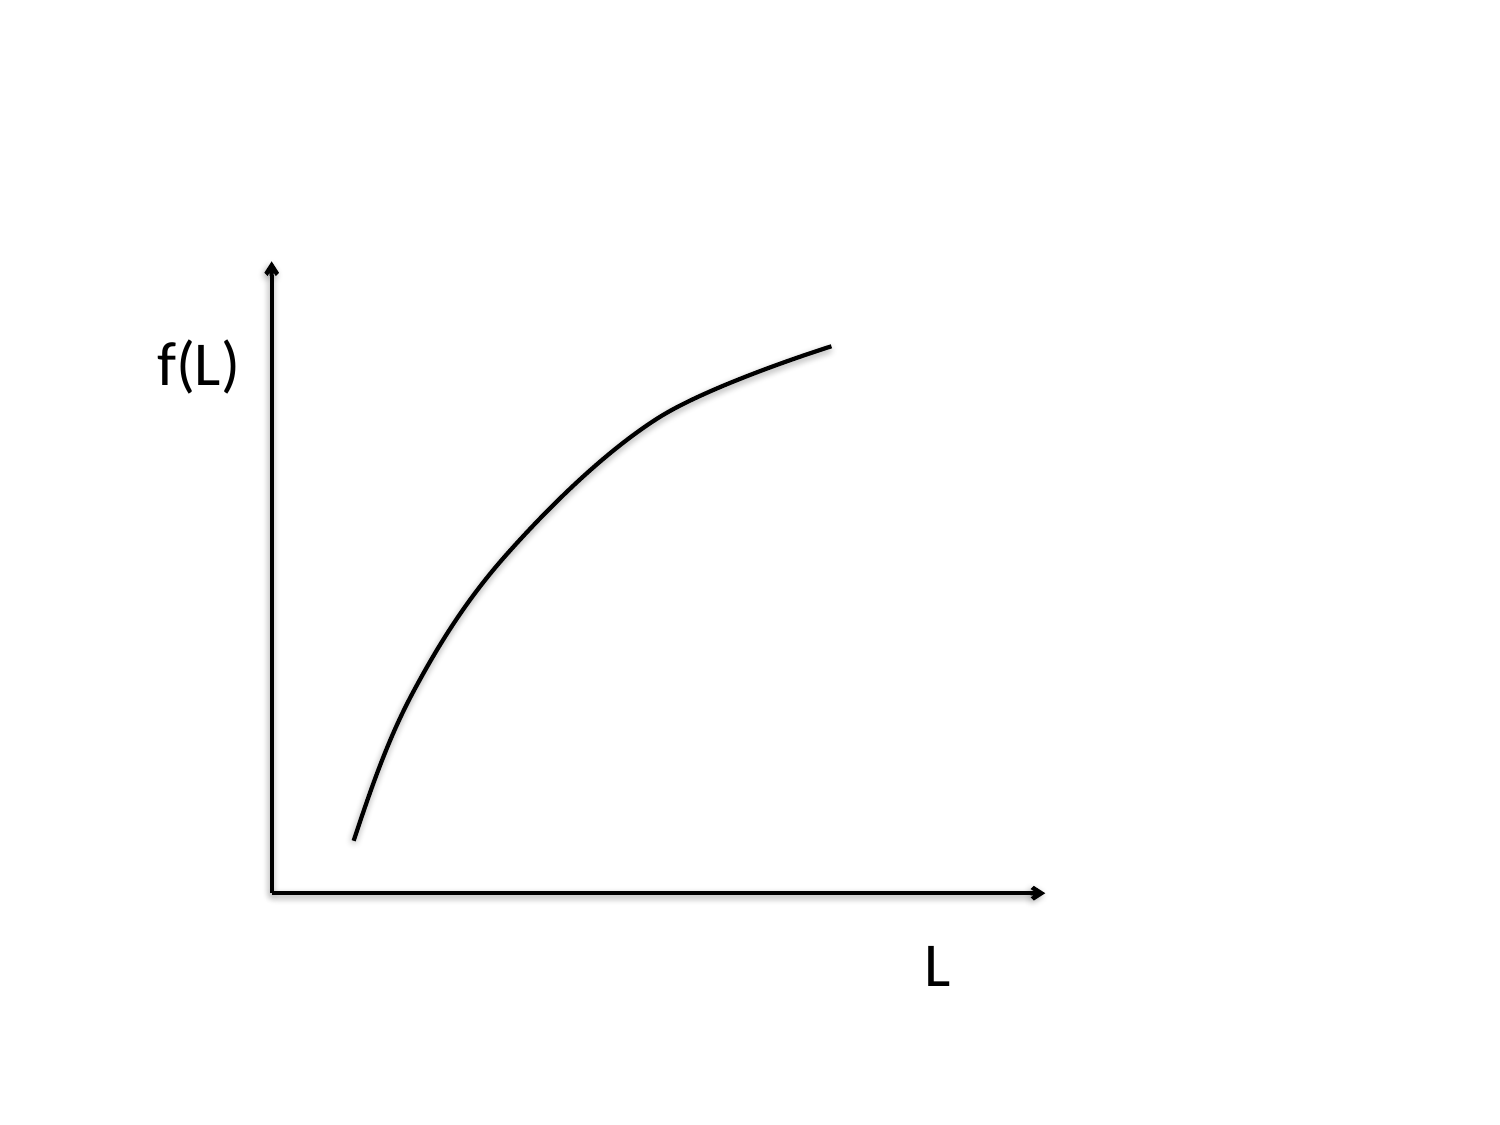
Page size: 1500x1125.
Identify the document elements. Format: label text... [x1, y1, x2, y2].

text_box L [909, 916, 966, 1007]
text_box f(L) [142, 316, 256, 406]
text_box [351, 344, 833, 842]
